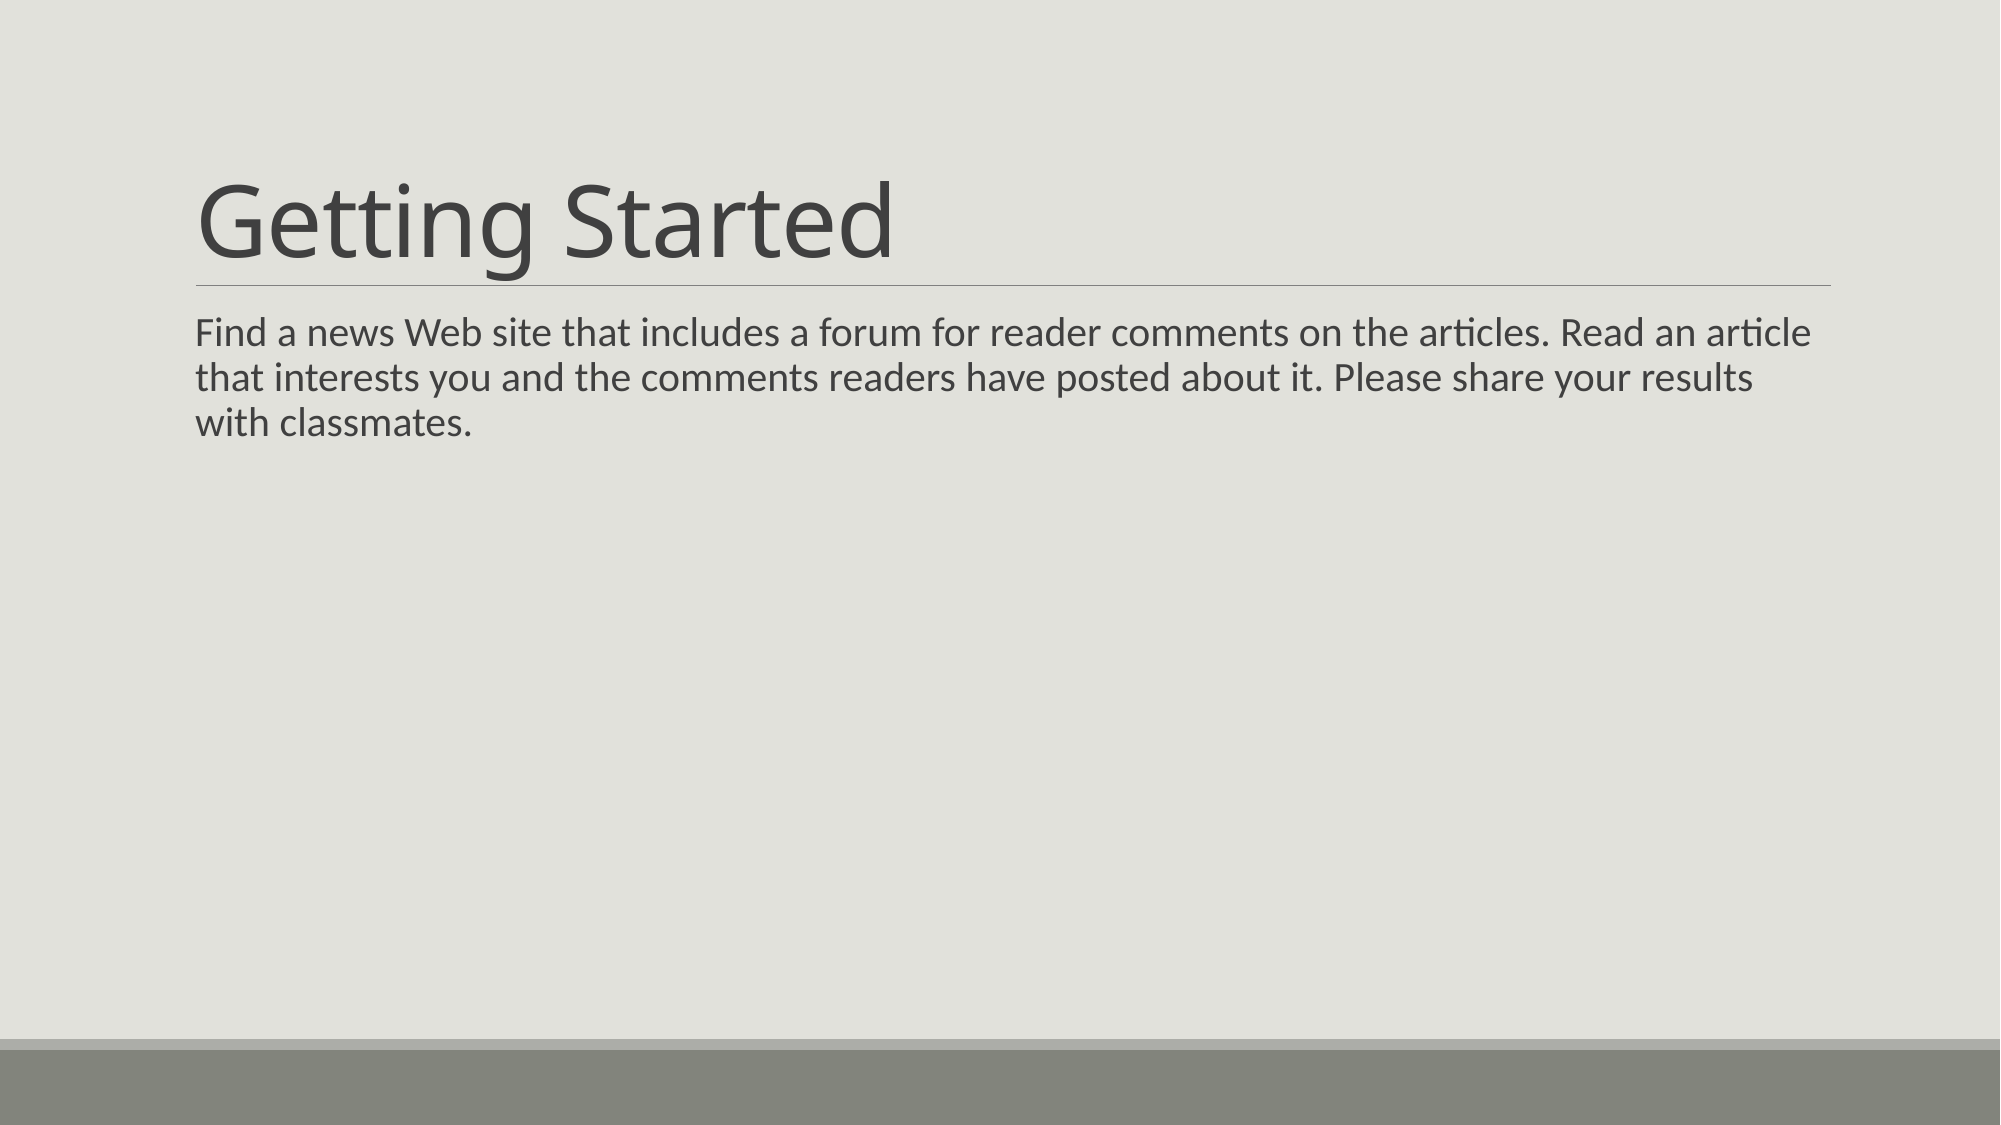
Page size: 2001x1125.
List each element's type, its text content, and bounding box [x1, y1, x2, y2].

title Getting Started [180, 47, 1830, 285]
list Find a news Web site that includes a forum for reader comments on the articles. Read an article that interests you and the comments readers have posted about it. Please share your results with classmates. [180, 302, 1830, 963]
